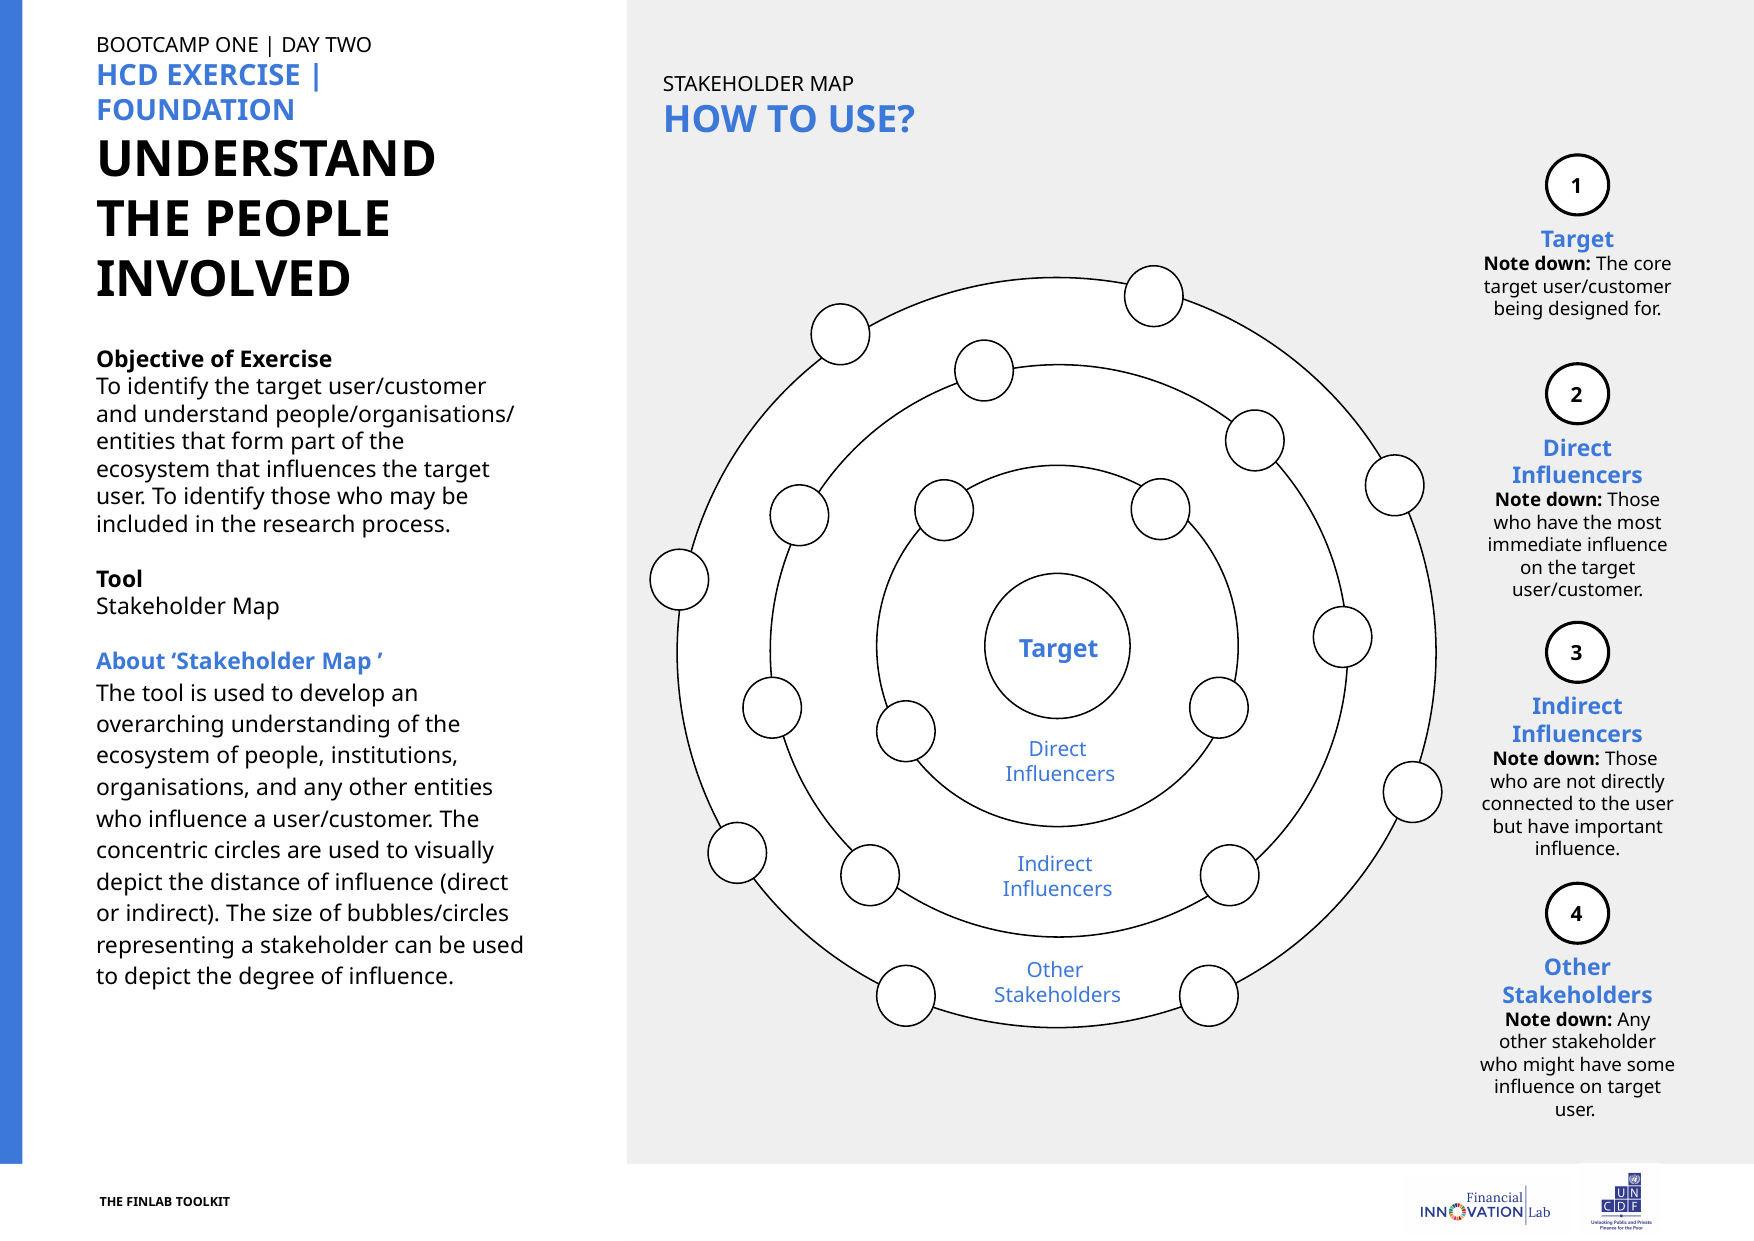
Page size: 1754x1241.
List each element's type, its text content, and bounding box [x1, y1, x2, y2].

title STAKEHOLDER MAP HOW TO USE? [643, 44, 1473, 160]
text_box 3 [1546, 622, 1609, 676]
list Objective of Exercise To identify the target user/customer and understand people/organisations/ entities that form part of the ecosystem that influences the target user. To identify those who may be included in the research process. Tool Stakeholder Map About ‘Stakeholder Map ’ The tool is used to develop an overarching understanding of the ecosystem of people, institutions, organisations, and any other entities who influence a user/customer. The concentric circles are used to visually depict the distance of influence (direct or indirect). The size of bubbles/circles representing a stakeholder can be used to depict the degree of influence. [76, 325, 545, 1095]
text_box Indirect Influencers Note down: Those who are not directly connected to the user but have important influence. [1463, 676, 1692, 792]
text_box [627, 0, 1754, 1162]
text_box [649, 265, 1443, 1028]
text_box Target Note down: The core target user/customer being designed for. [1463, 209, 1692, 325]
title BOOTCAMP ONE | DAY TWO HCD EXERCISE | FOUNDATION UNDERSTAND THE PEOPLE INVOLVED [76, 143, 545, 325]
text_box 1 [1546, 154, 1609, 209]
text_box 2 [1546, 363, 1609, 418]
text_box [0, 1163, 1754, 1241]
text_box Direct Influencers Note down: Those who have the most immediate influence on the target user/customer. [1463, 418, 1692, 533]
text_box [0, 0, 23, 1162]
text_box 4 [1546, 883, 1609, 937]
text_box Other Stakeholders Note down: Any other stakeholder who might have some influence on target user. [1463, 937, 1692, 1053]
